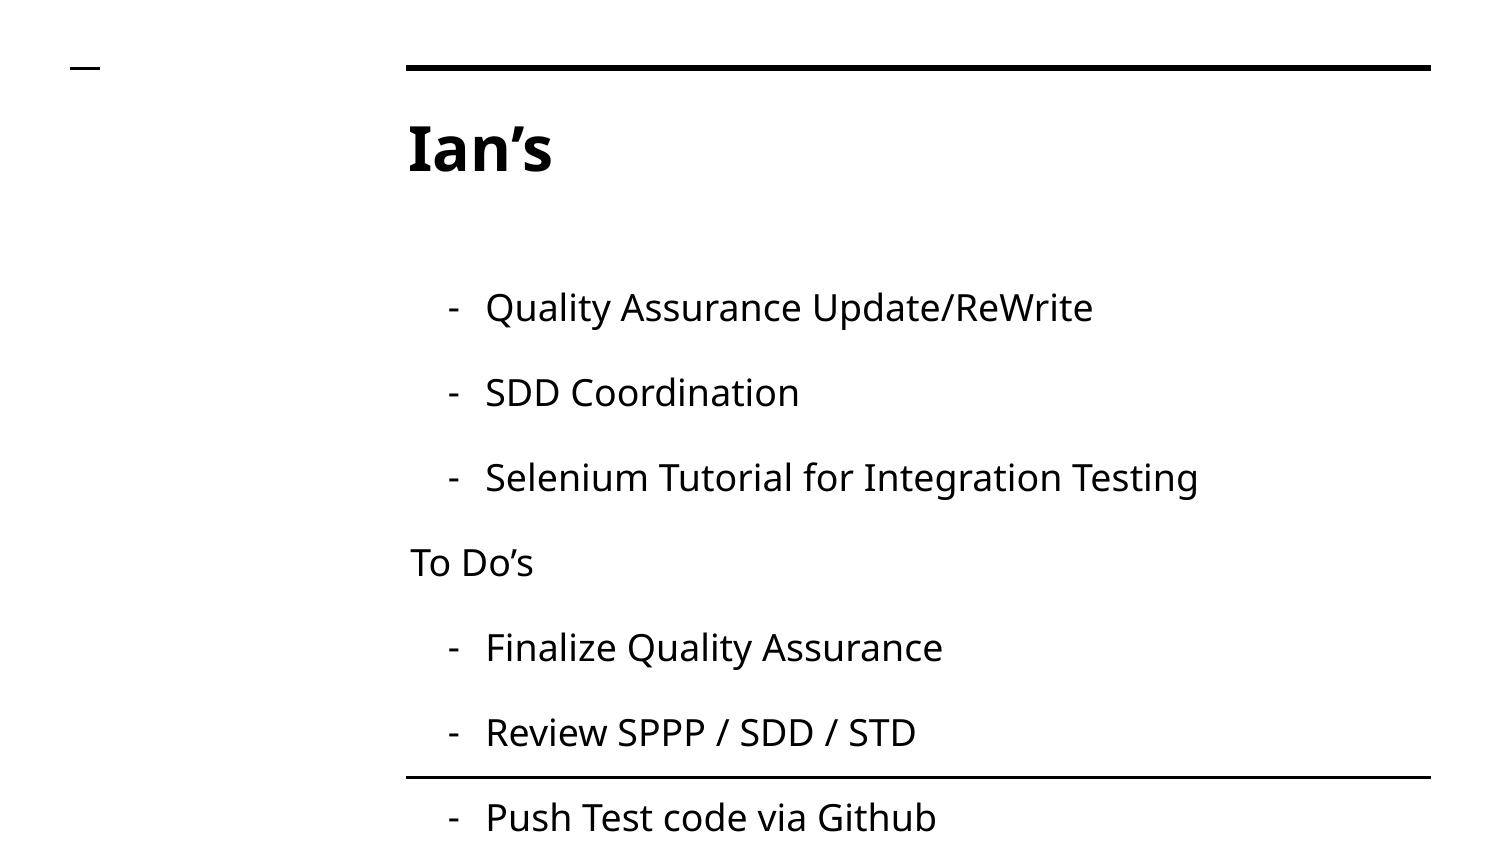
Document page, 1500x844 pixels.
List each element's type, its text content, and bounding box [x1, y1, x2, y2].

list Quality Assurance Update/ReWrite SDD Coordination Selenium Tutorial for Integration Testing To Do’s Finalize Quality Assurance Review SPPP / SDD / STD Push Test code via Github [395, 261, 1433, 755]
title Ian’s [393, 94, 1431, 199]
